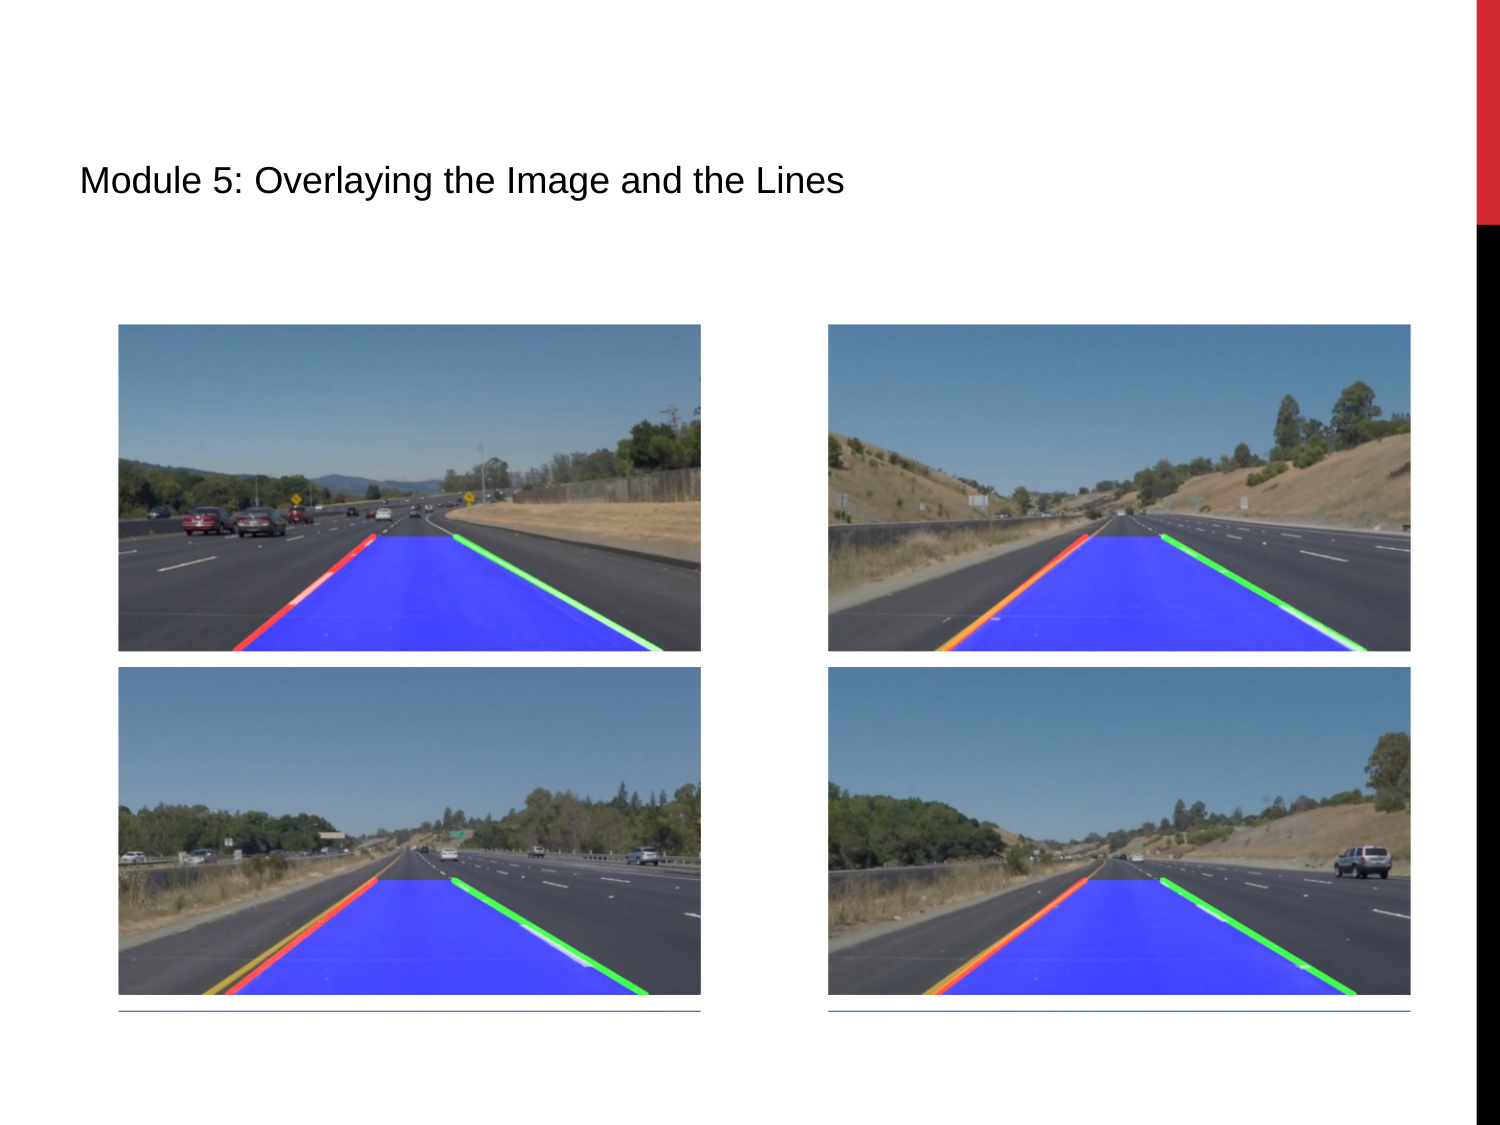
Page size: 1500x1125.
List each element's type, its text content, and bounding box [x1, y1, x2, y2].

text_box Module 5: Overlaying the Image and the Lines [64, 148, 939, 209]
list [107, 313, 1420, 1012]
